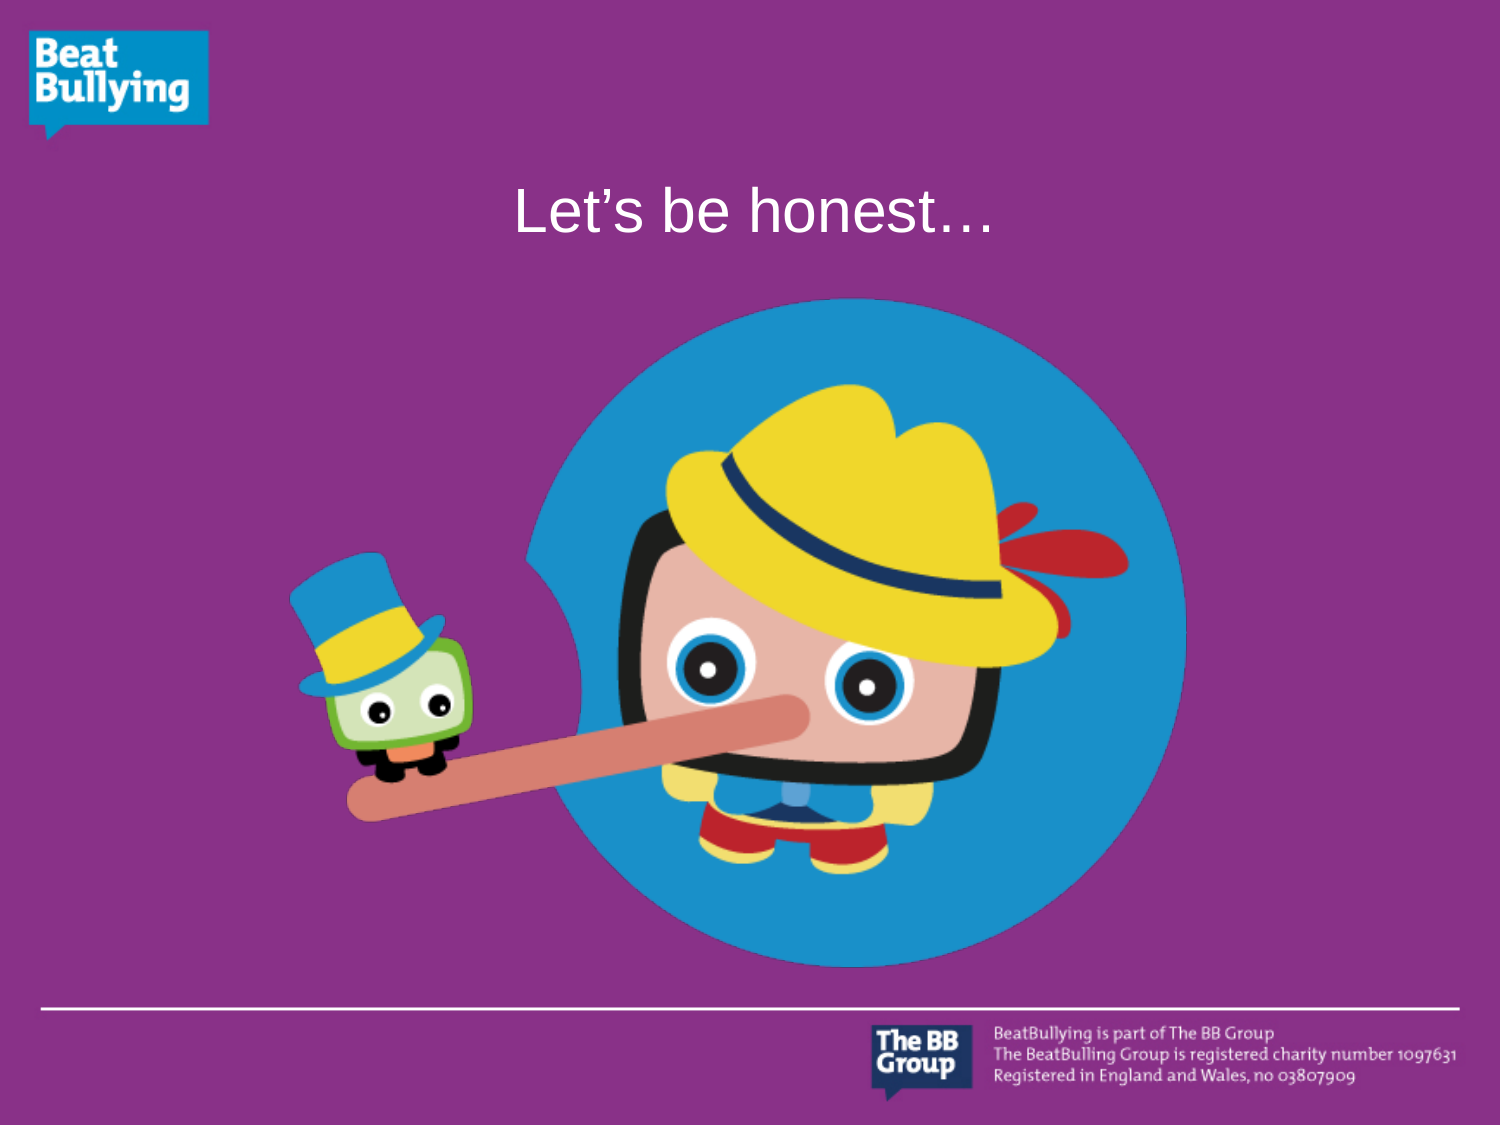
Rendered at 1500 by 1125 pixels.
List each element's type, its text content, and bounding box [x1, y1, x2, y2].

title Let’s be honest… [206, 113, 1306, 301]
picture [0, 0, 1500, 1125]
